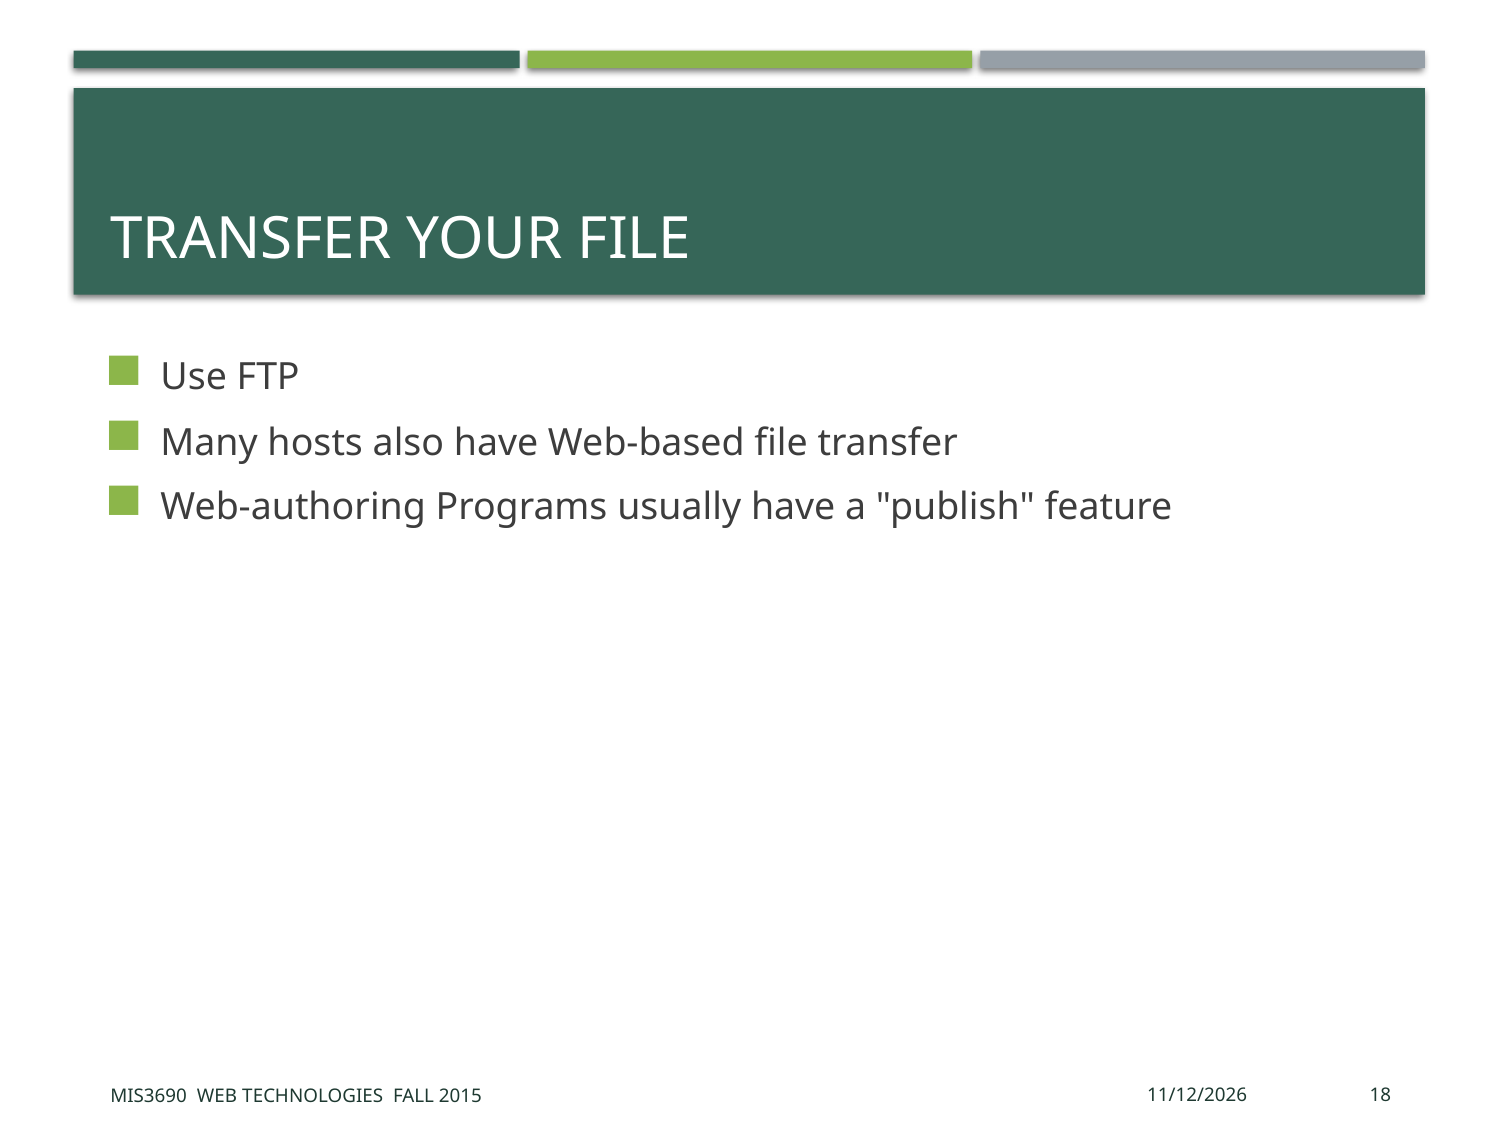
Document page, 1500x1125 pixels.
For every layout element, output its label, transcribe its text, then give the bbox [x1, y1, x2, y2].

list Use FTP Many hosts also have Web-based file transfer Web-authoring Programs usually have a "publish" feature [95, 344, 1406, 1038]
footer MIS3690 Web Technologies Fall 2015 [95, 1064, 895, 1125]
slide_number 18 [1279, 1065, 1406, 1125]
title Transfer Your File [95, 99, 1406, 278]
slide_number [911, 1065, 1262, 1125]
